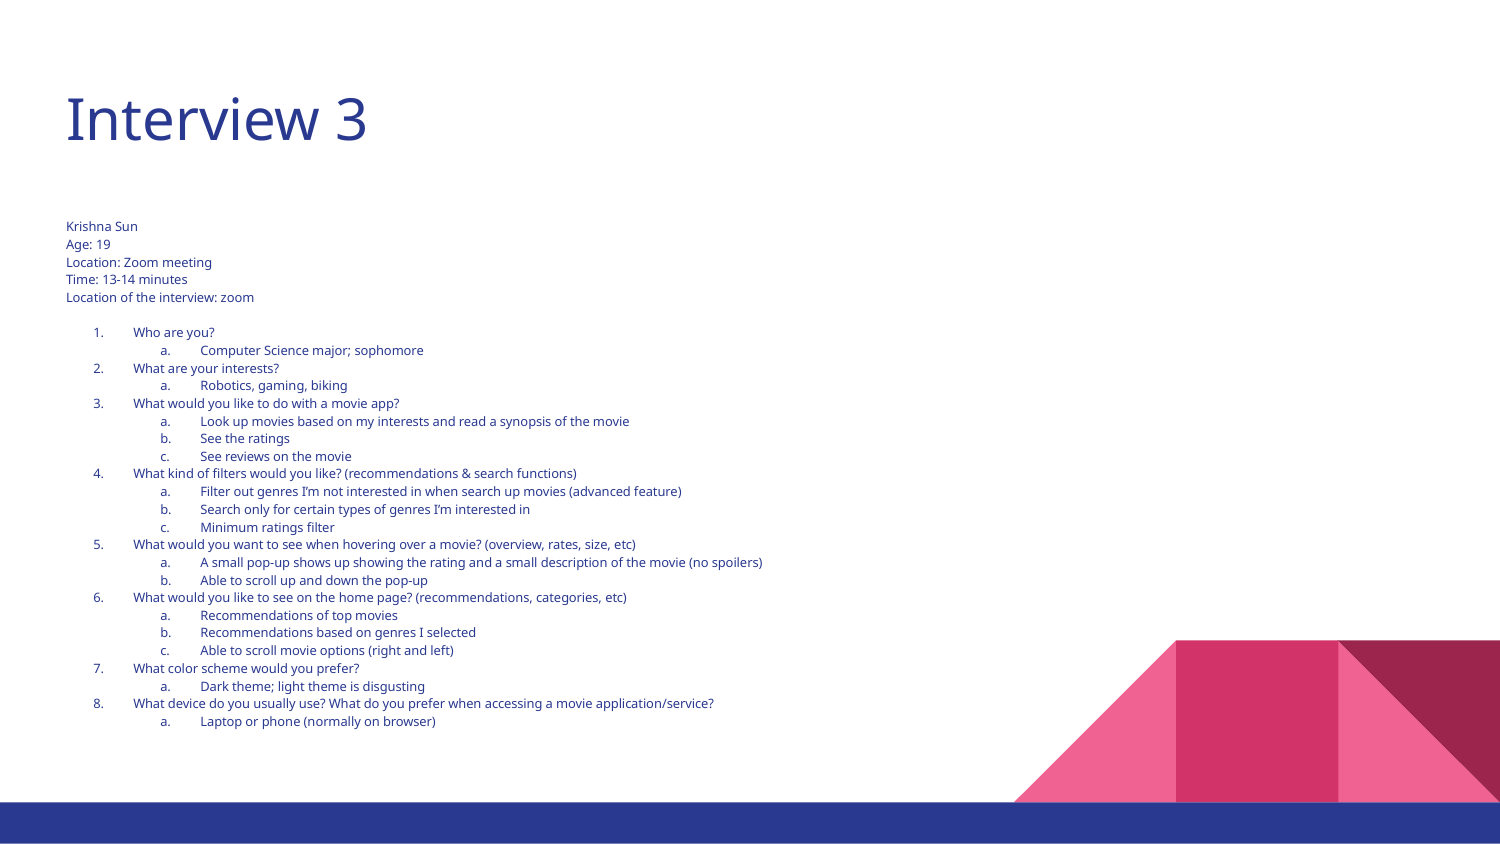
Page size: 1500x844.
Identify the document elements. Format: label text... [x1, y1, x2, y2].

title Interview 3 [51, 67, 1449, 167]
list Krishna Sun Age: 19 Location: Zoom meeting Time: 13-14 minutes Location of the interview: zoom Who are you? Computer Science major; sophomore What are your interests? Robotics, gaming, biking What would you like to do with a movie app? Look up movies based on my interests and read a synopsis of the movie See the ratings See reviews on the movie What kind of filters would you like? (recommendations & search functions) Filter out genres I’m not interested in when search up movies (advanced feature) Search only for certain types of genres I’m interested in Minimum ratings filter What would you want to see when hovering over a movie? (overview, rates, size, etc) A small pop-up shows up showing the rating and a small description of the movie (no spoilers) Able to scroll up and down the pop-up What would you like to see on the home page? (recommendations, categories, etc) Recommendations of top movies Recommendations based on genres I selected Able to scroll movie options (right and left) What color scheme would you prefer? Dark theme; light theme is disgusting What device do you usually use? What do you prefer when accessing a movie application/service? Laptop or phone (normally on browser) [51, 201, 1449, 750]
